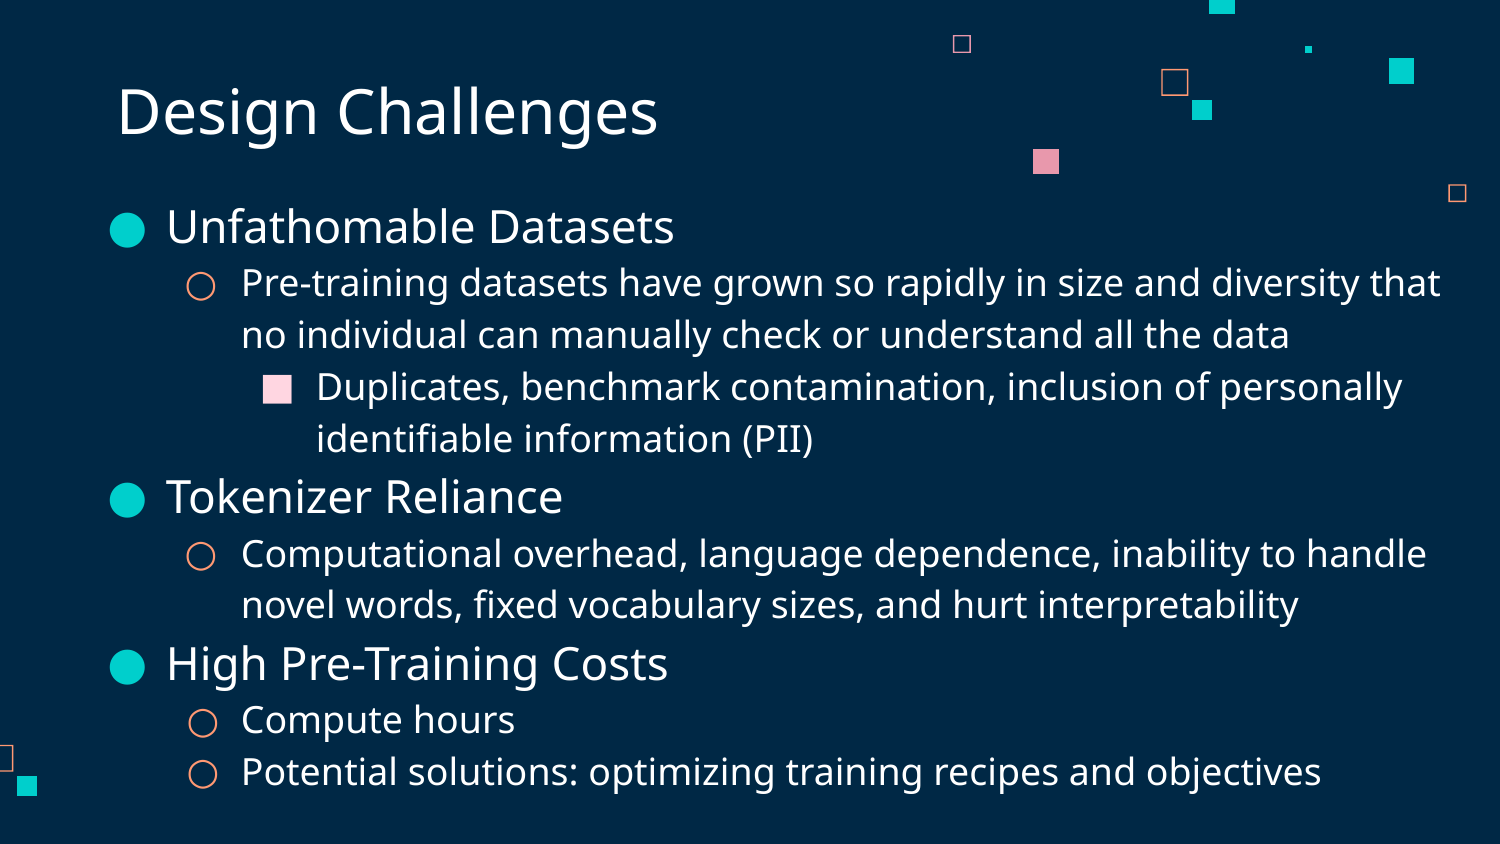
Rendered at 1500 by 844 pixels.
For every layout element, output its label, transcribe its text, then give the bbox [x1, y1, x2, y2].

list Unfathomable Datasets Pre-training datasets have grown so rapidly in size and diversity that no individual can manually check or understand all the data Duplicates, benchmark contamination, inclusion of personally identifiable information (PII) Tokenizer Reliance Computational overhead, language dependence, inability to handle novel words, fixed vocabulary sizes, and hurt interpretability High Pre-Training Costs Compute hours Potential solutions: optimizing training recipes and objectives [75, 174, 1463, 796]
title Design Challenges [101, 67, 878, 163]
